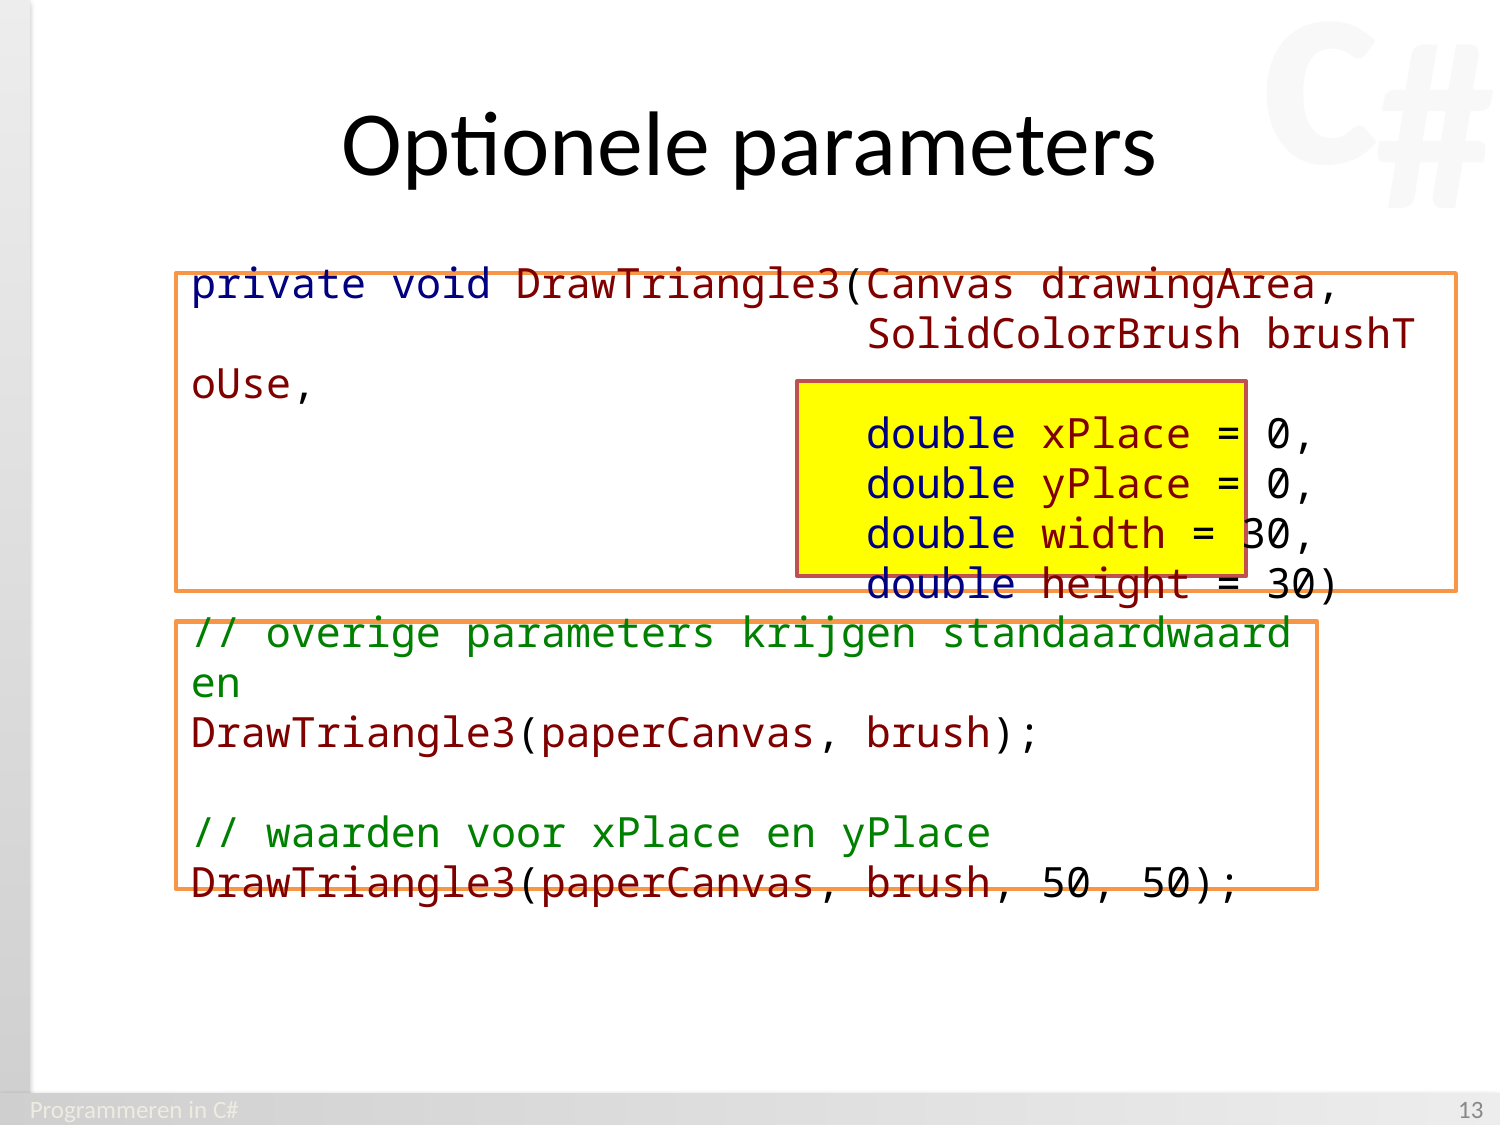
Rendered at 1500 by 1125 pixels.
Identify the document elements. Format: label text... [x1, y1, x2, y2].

slide_number ‹#› [1148, 1078, 1499, 1125]
title Optionele parameters [75, 45, 1425, 233]
footer Programmeren in C# [0, 1078, 372, 1125]
text_box private void DrawTriangle3(Canvas drawingArea, SolidColorBrush brushToUse, double xPlace = 0, double yPlace = 0, double width = 30, double height = 30) [175, 273, 1456, 592]
text_box // overige parameters krijgen standaardwaarden DrawTriangle3(paperCanvas, brush); // waarden voor xPlace en yPlace DrawTriangle3(paperCanvas, brush, 50, 50); [175, 621, 1317, 890]
